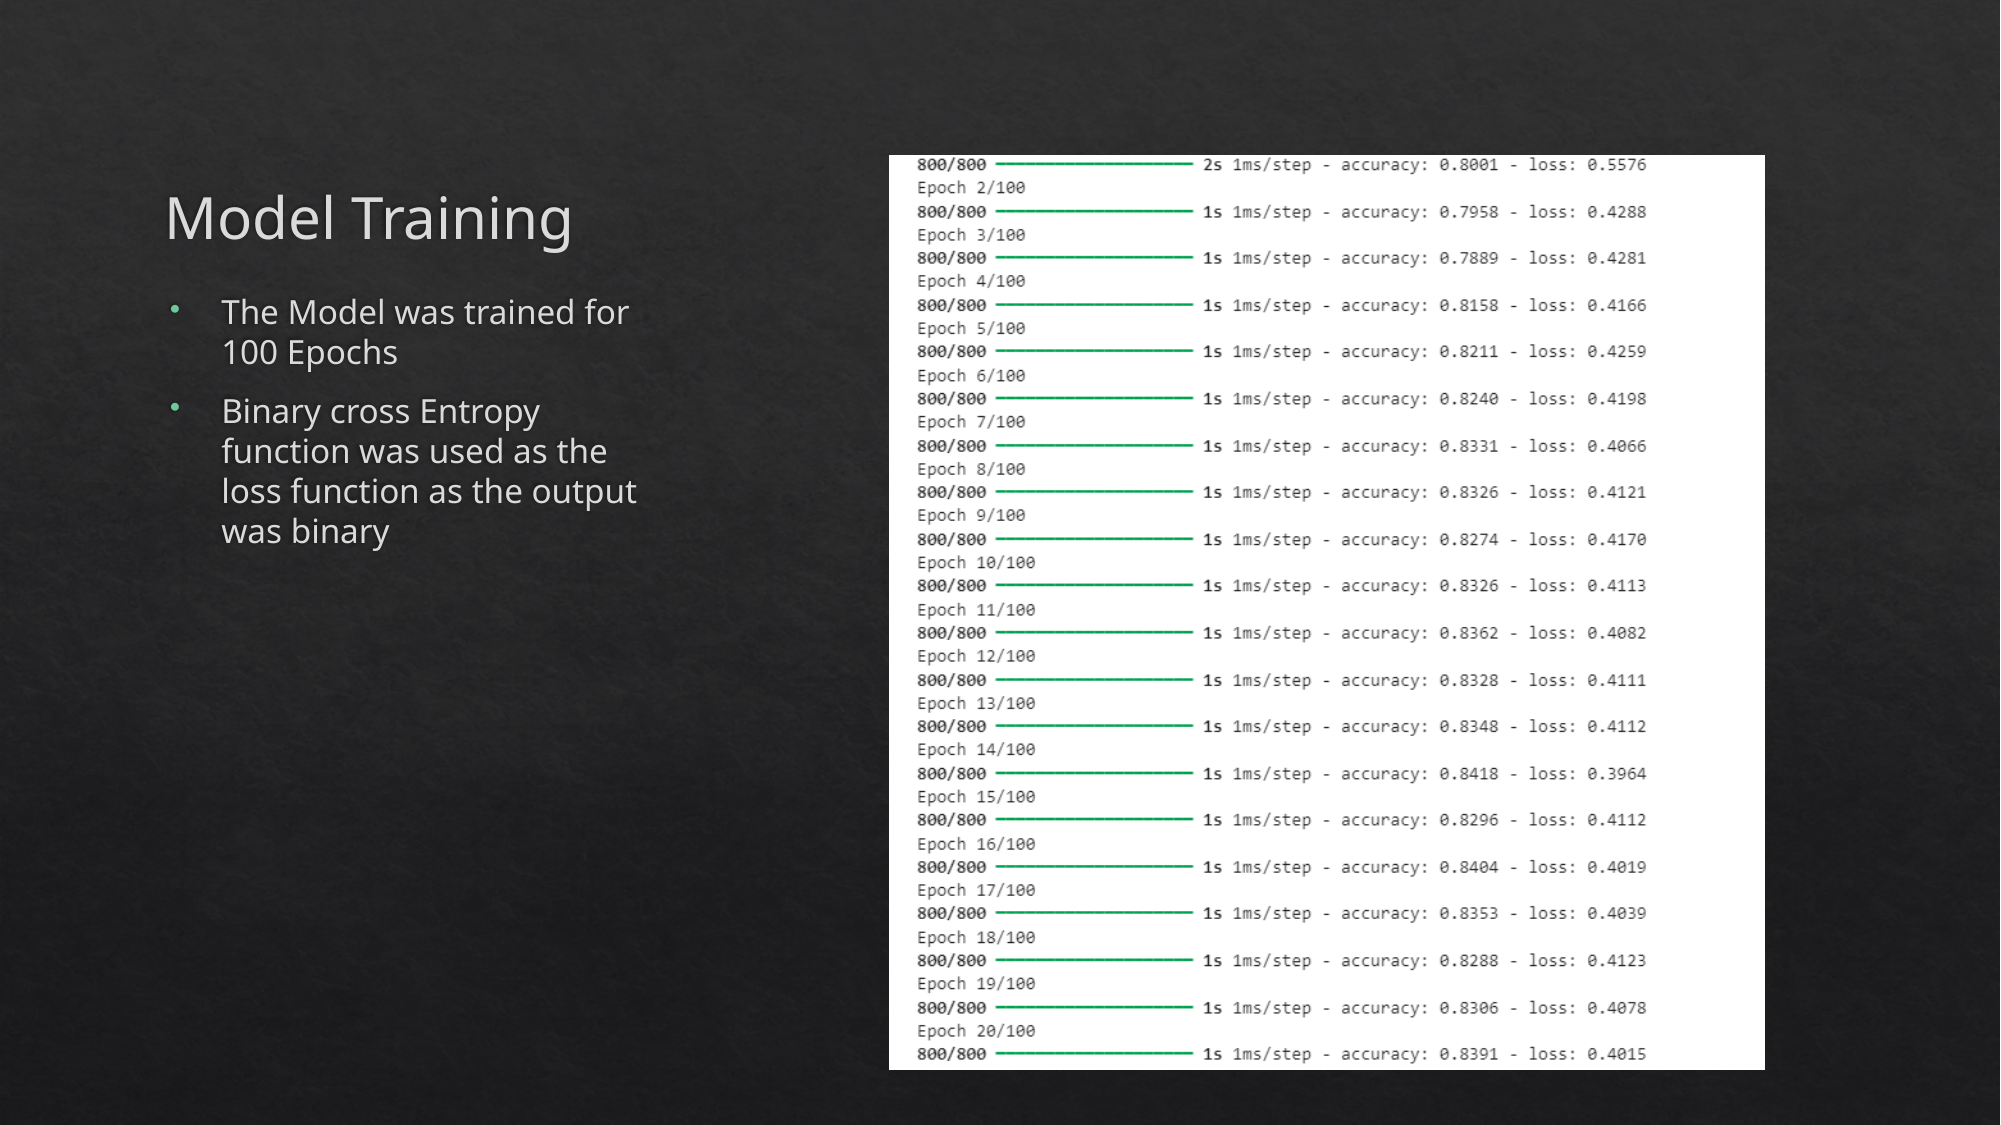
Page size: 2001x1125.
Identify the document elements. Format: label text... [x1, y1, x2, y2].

text_box [0, 0, 2000, 1125]
title Model Training [149, 99, 655, 260]
picture [889, 155, 1766, 1070]
list The Model was trained for 100 Epochs Binary cross Entropy function was used as the loss function as the output was binary [149, 284, 655, 1020]
